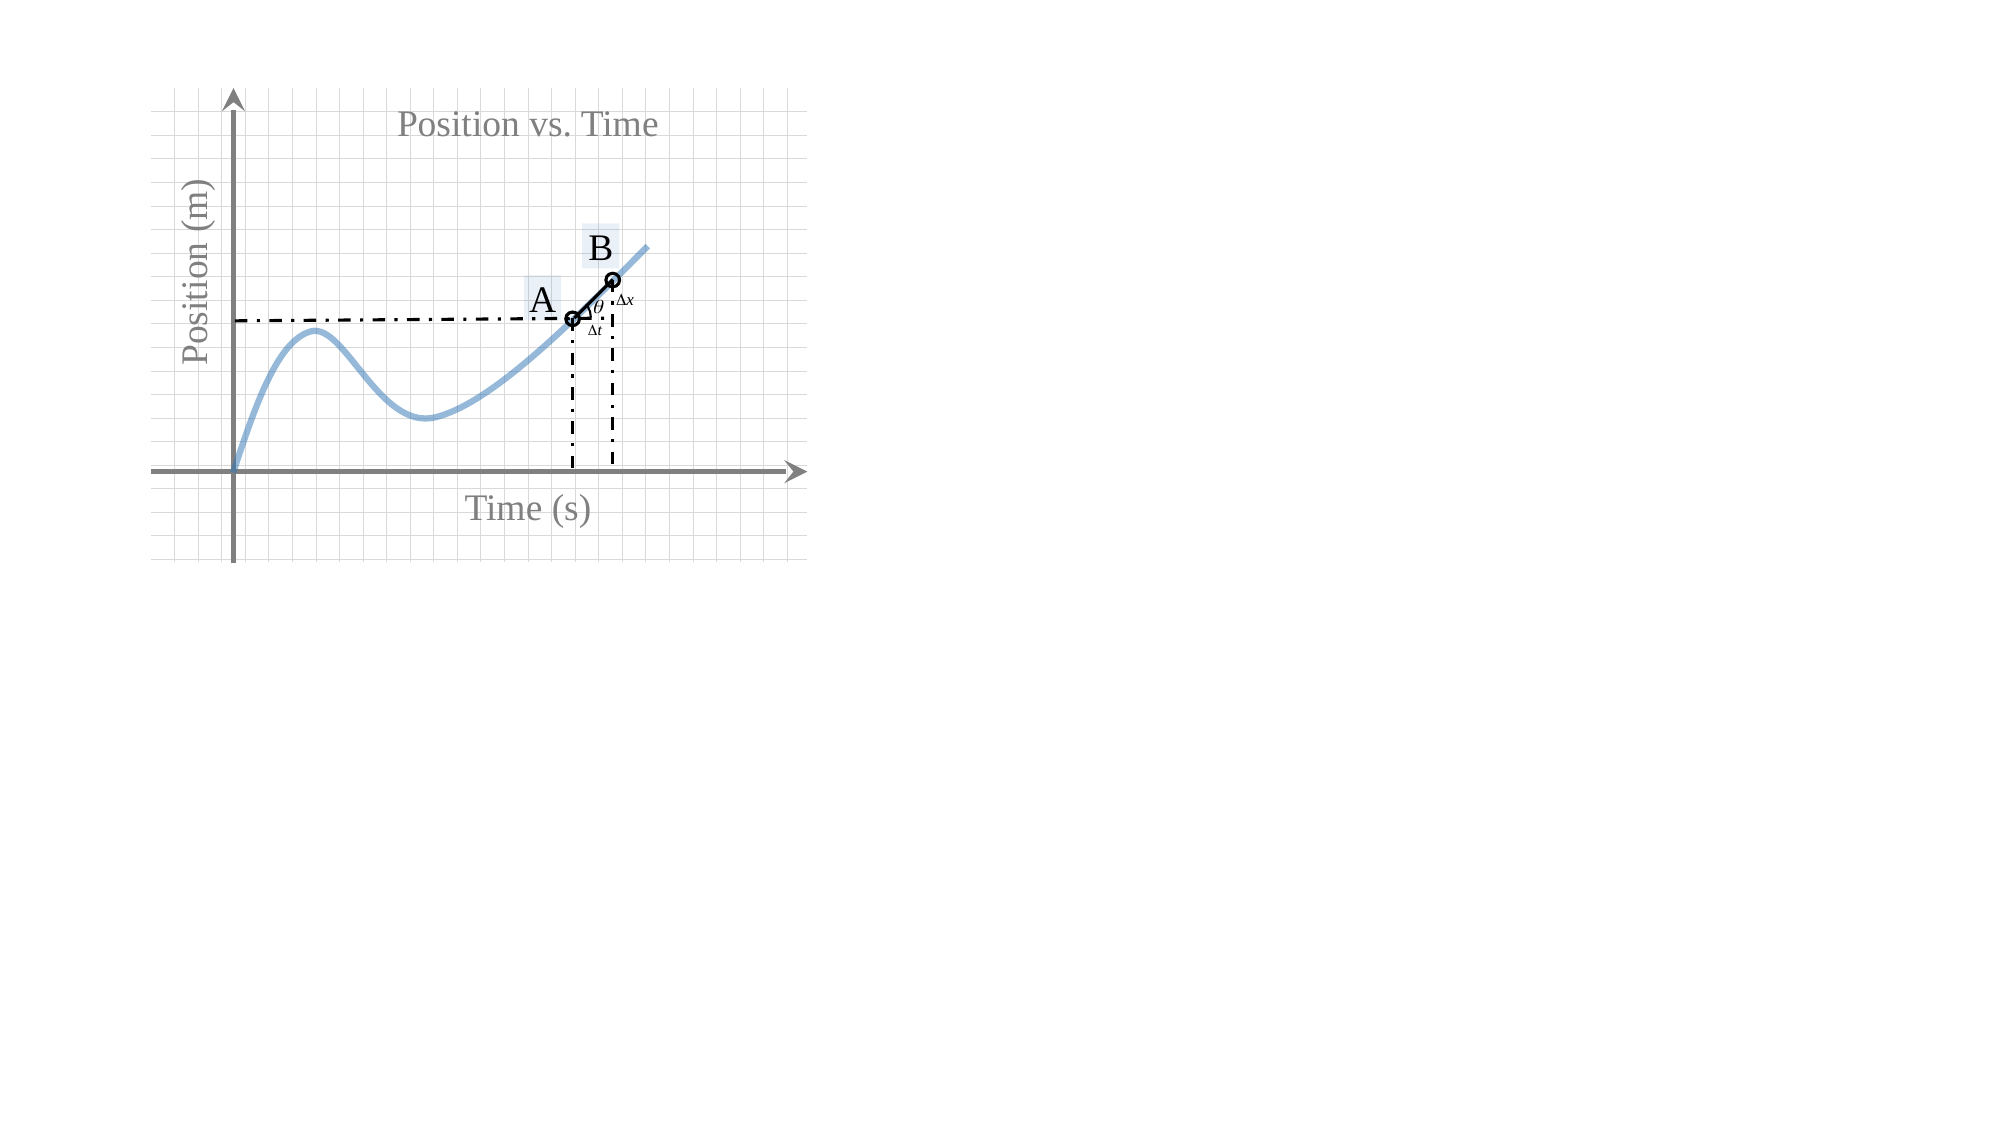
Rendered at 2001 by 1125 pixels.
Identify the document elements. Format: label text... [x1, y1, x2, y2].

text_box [590, 295, 608, 319]
text_box [564, 310, 574, 318]
text_box B [582, 223, 620, 269]
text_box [574, 279, 612, 318]
text_box Position (m) [169, 171, 215, 373]
text_box [587, 245, 649, 279]
text_box [605, 272, 621, 288]
text_box [236, 472, 808, 563]
text_box [562, 286, 574, 318]
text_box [585, 321, 606, 340]
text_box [613, 290, 638, 311]
text_box Time (s) [329, 482, 727, 528]
text_box [150, 87, 808, 471]
text_box A [523, 275, 562, 318]
text_box Position vs. Time [329, 98, 727, 144]
text_box [234, 321, 569, 471]
text_box [150, 472, 231, 563]
